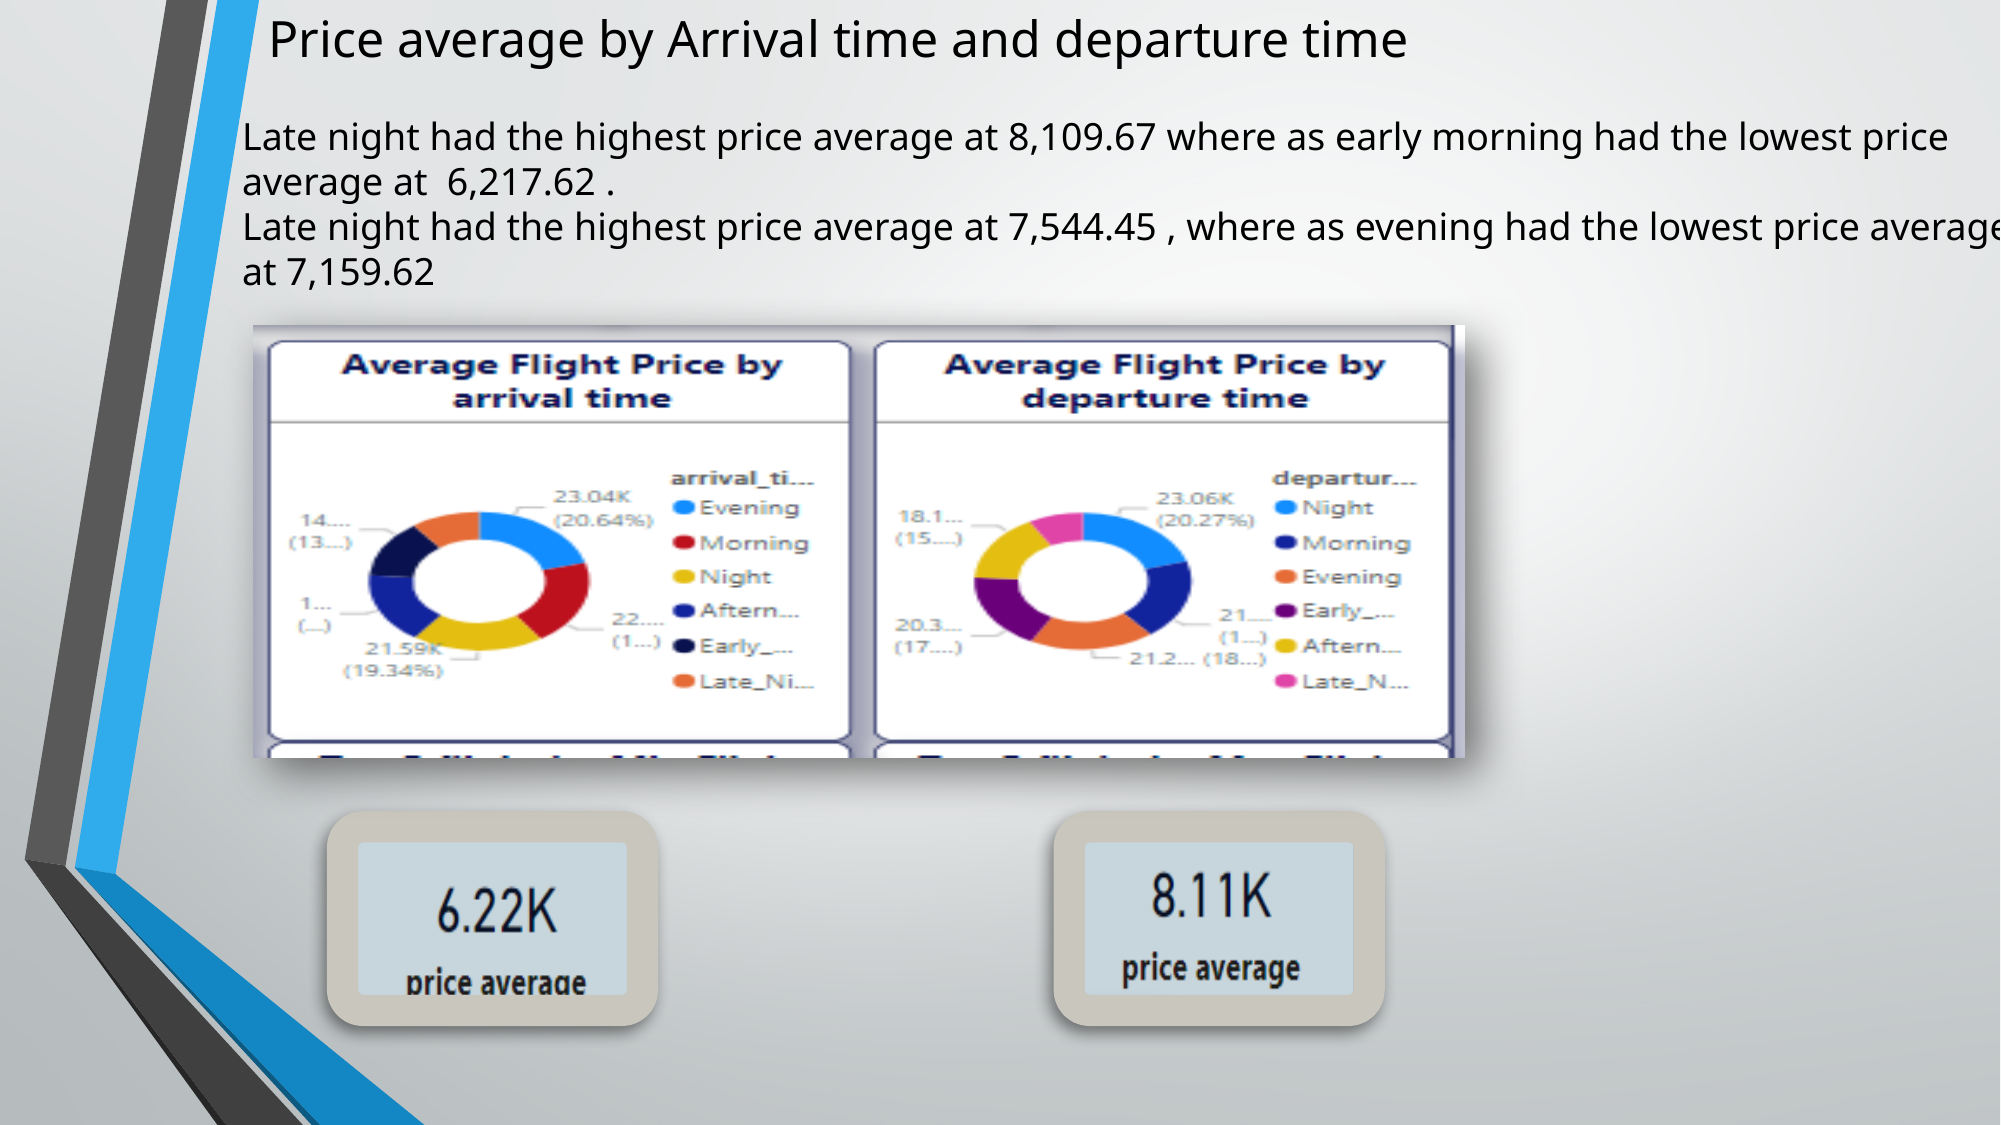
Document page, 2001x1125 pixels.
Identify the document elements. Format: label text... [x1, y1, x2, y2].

picture [253, 325, 1465, 758]
text_box Late night had the highest price average at 8,109.67 where as early morning had the lowest price average at 6,217.62 . Late night had the highest price average at 7,544.45 , where as evening had the lowest price average at 7,159.62 [227, 105, 2000, 391]
picture [1068, 826, 1370, 1011]
text_box Price average by Arrival time and departure time [253, 0, 1609, 75]
picture [342, 826, 643, 1011]
